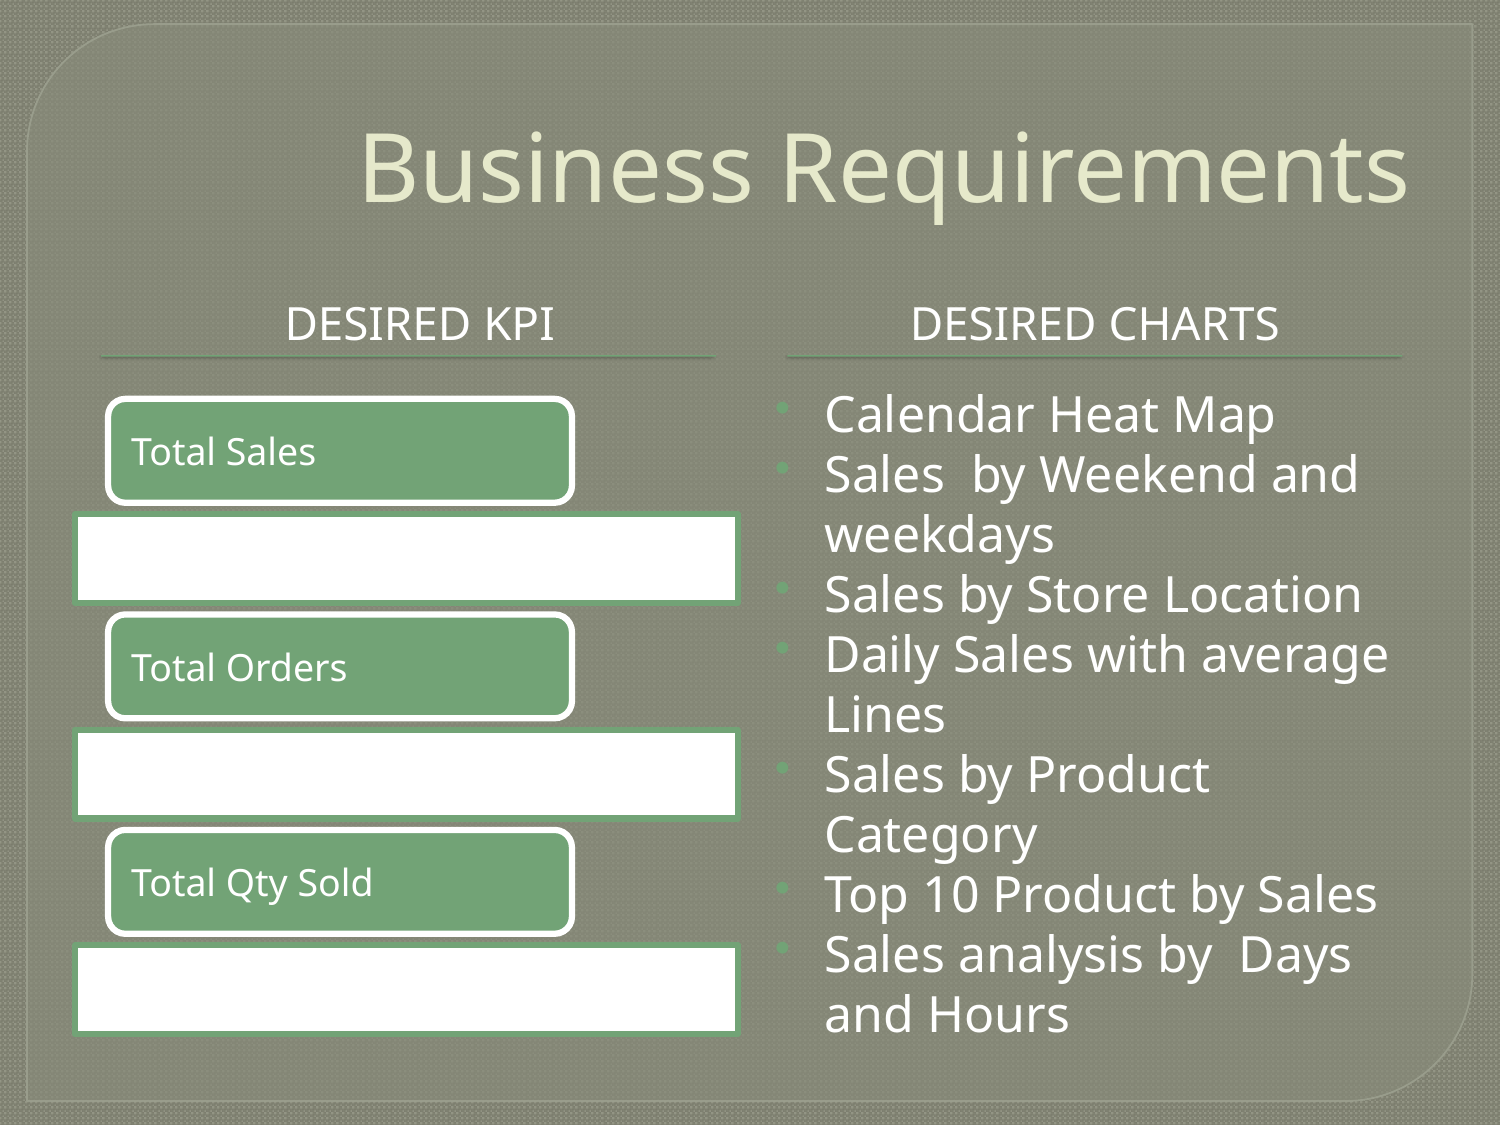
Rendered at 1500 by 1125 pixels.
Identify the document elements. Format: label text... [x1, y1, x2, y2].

title Business Requirements [75, 41, 1425, 229]
list Calendar Heat Map Sales by Weekend and weekdays Sales by Store Location Daily Sales with average Lines Sales by Product Category Top 10 Product by Sales Sales analysis by Days and Hours [761, 375, 1425, 1035]
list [74, 387, 738, 1035]
list desired KPI [75, 251, 738, 357]
list Desired Charts [761, 251, 1425, 357]
